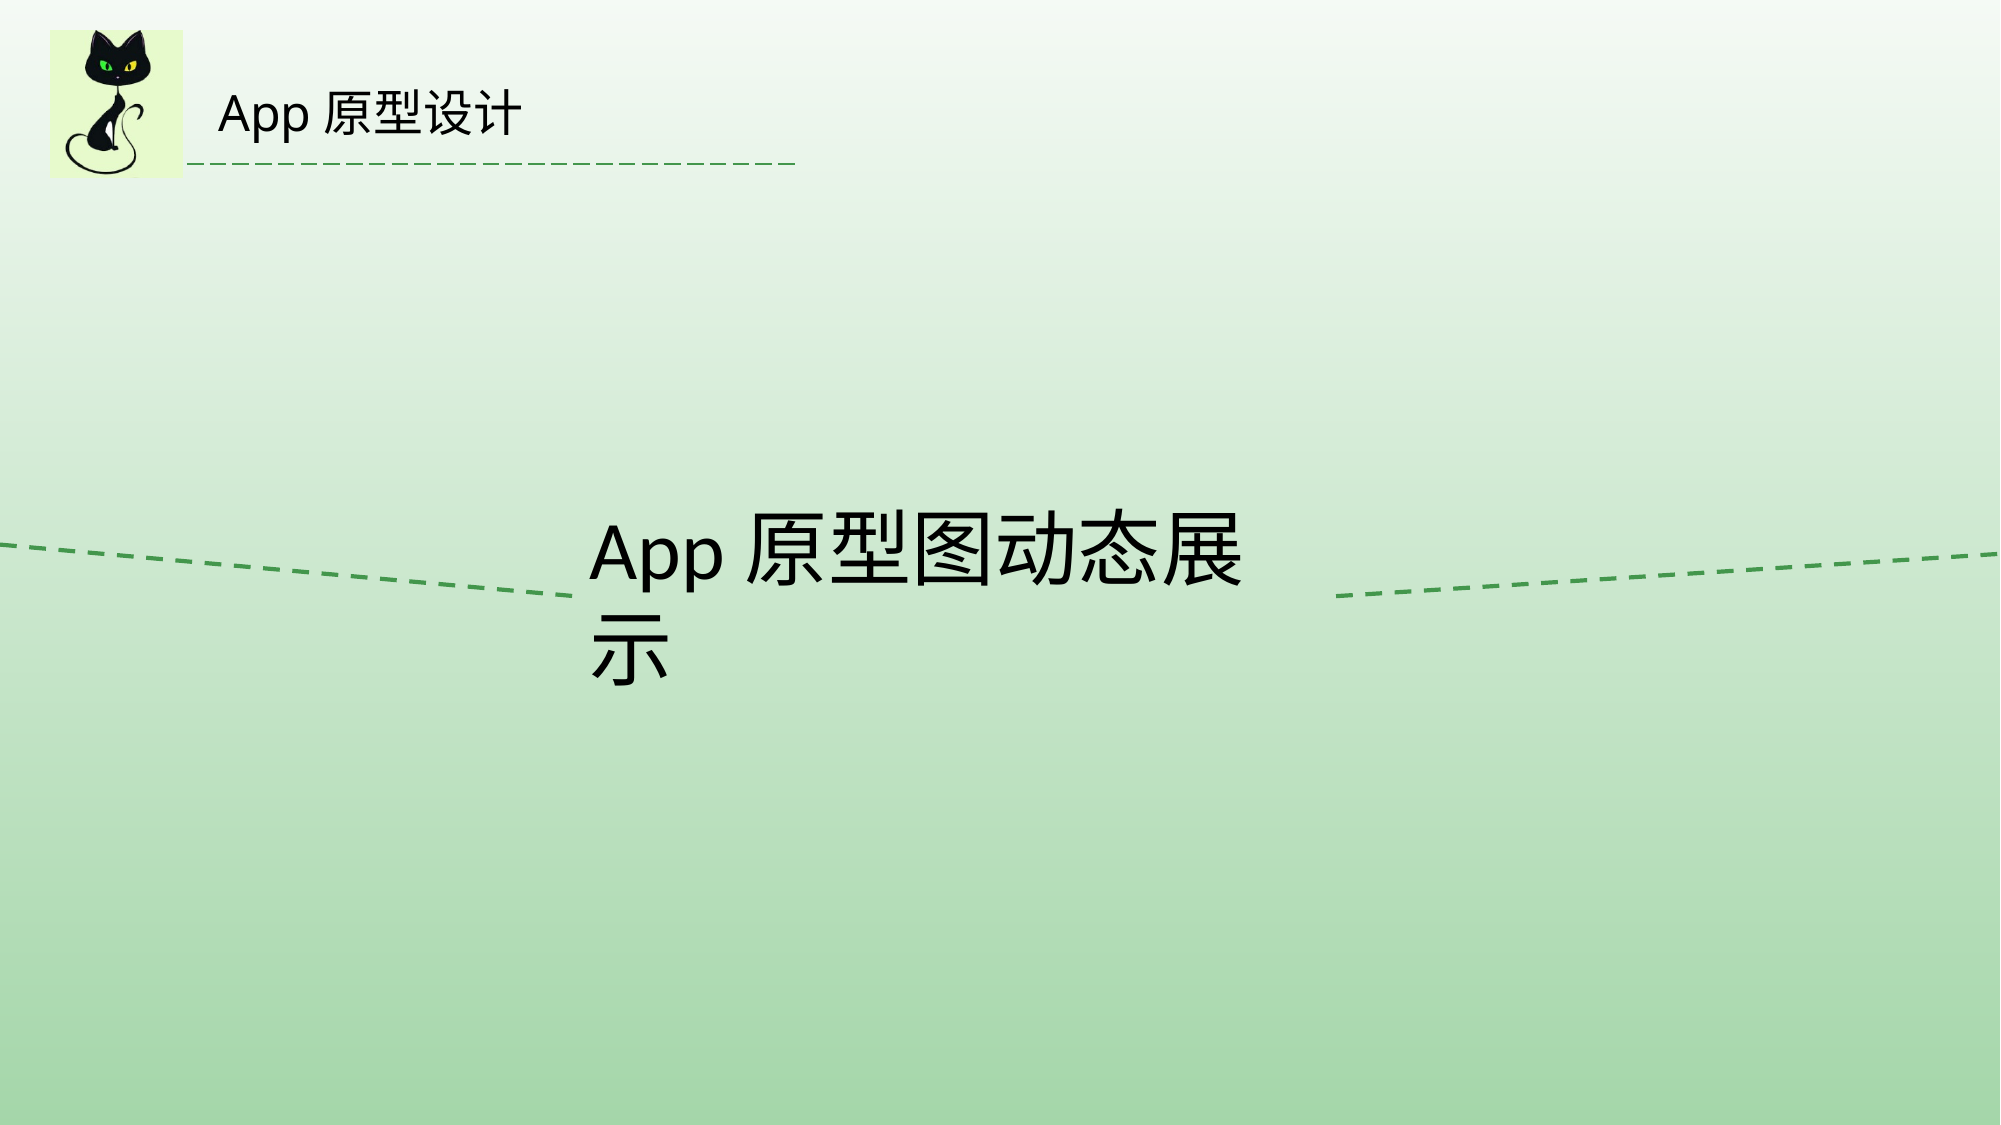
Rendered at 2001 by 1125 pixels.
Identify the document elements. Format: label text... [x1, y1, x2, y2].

text_box App原型图动态展示 [574, 488, 1337, 704]
text_box App原型设计 [203, 73, 800, 149]
picture [50, 30, 183, 179]
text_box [1336, 546, 2000, 554]
